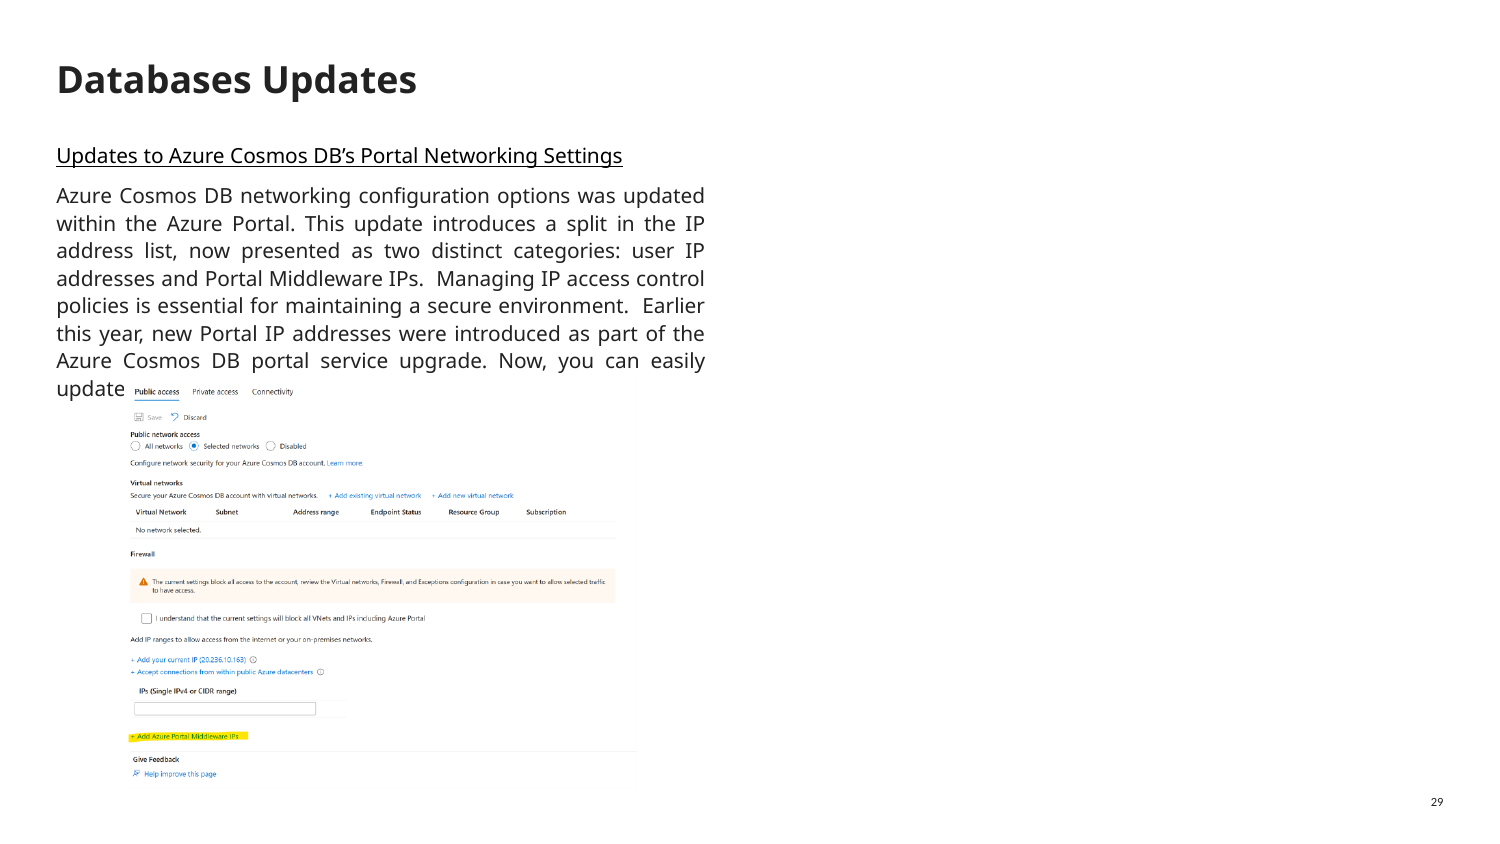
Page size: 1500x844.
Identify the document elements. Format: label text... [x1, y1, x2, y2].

picture [124, 379, 637, 788]
list Updates to Azure Cosmos DB’s Portal Networking Settings Azure Cosmos DB networking configuration options was updated within the Azure Portal. This update introduces a split in the IP address list, now presented as two distinct categories: user IP addresses and Portal Middleware IPs. Managing IP access control policies is essential for maintaining a secure environment. Earlier this year, new Portal IP addresses were introduced as part of the Azure Cosmos DB portal service upgrade. Now, you can easily update these addresses with a single click in the portal. [56, 140, 706, 380]
title Databases Updates [56, 56, 1444, 113]
